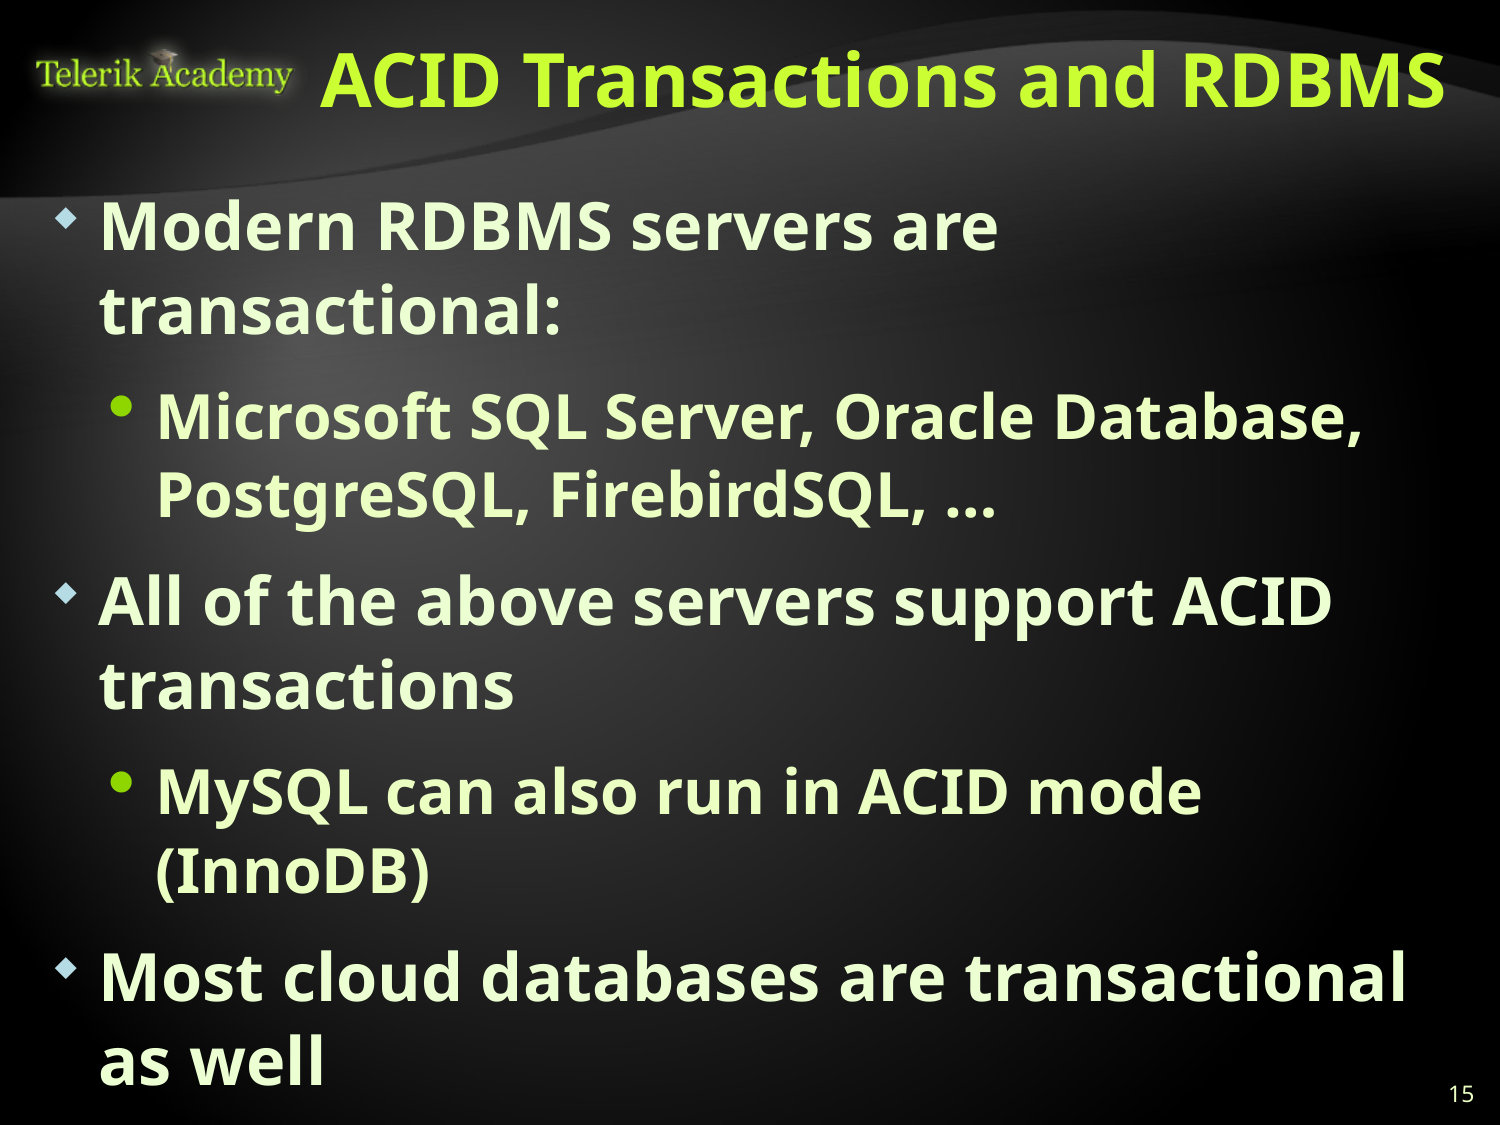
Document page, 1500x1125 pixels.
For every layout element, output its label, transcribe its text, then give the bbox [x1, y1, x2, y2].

list Modern RDBMS servers are transactional: Microsoft SQL Server, Oracle Database, PostgreSQL, FirebirdSQL, … All of the above servers support ACID transactions MySQL can also run in ACID mode (InnoDB) Most cloud databases are transactional as well Amazon SimpleDB, AppEngine Datastore, Azure Tables, MongoDB, … [37, 172, 1463, 1100]
text_box 15 [1414, 1075, 1490, 1113]
picture [0, 0, 1500, 1125]
title ACID Transactions and RDBMS [300, 12, 1463, 150]
